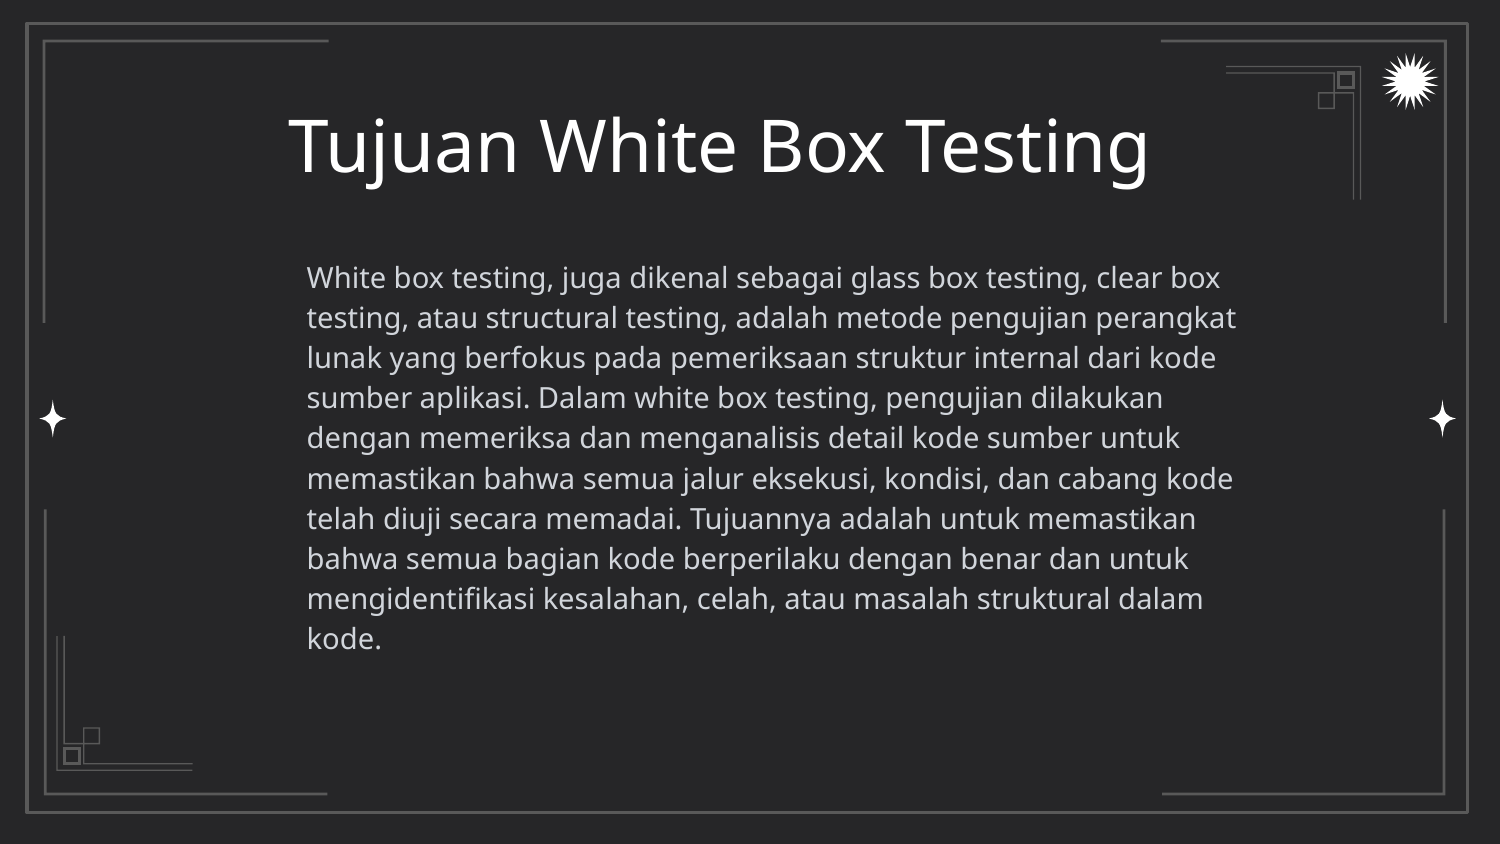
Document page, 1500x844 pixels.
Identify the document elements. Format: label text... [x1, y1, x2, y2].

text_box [1225, 65, 1362, 200]
title Tujuan White Box Testing [87, 94, 1220, 189]
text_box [56, 635, 193, 772]
subtitle White box testing, juga dikenal sebagai glass box testing, clear box testing, atau structural testing, adalah metode pengujian perangkat lunak yang berfokus pada pemeriksaan struktur internal dari kode sumber aplikasi. Dalam white box testing, pengujian dilakukan dengan memeriksa dan menganalisis detail kode sumber untuk memastikan bahwa semua jalur eksekusi, kondisi, dan cabang kode telah diuji secara memadai. Tujuannya adalah untuk memastikan bahwa semua bagian kode berperilaku dengan benar dan untuk mengidentifikasi kesalahan, celah, atau masalah struktural dalam kode. [291, 239, 1259, 352]
